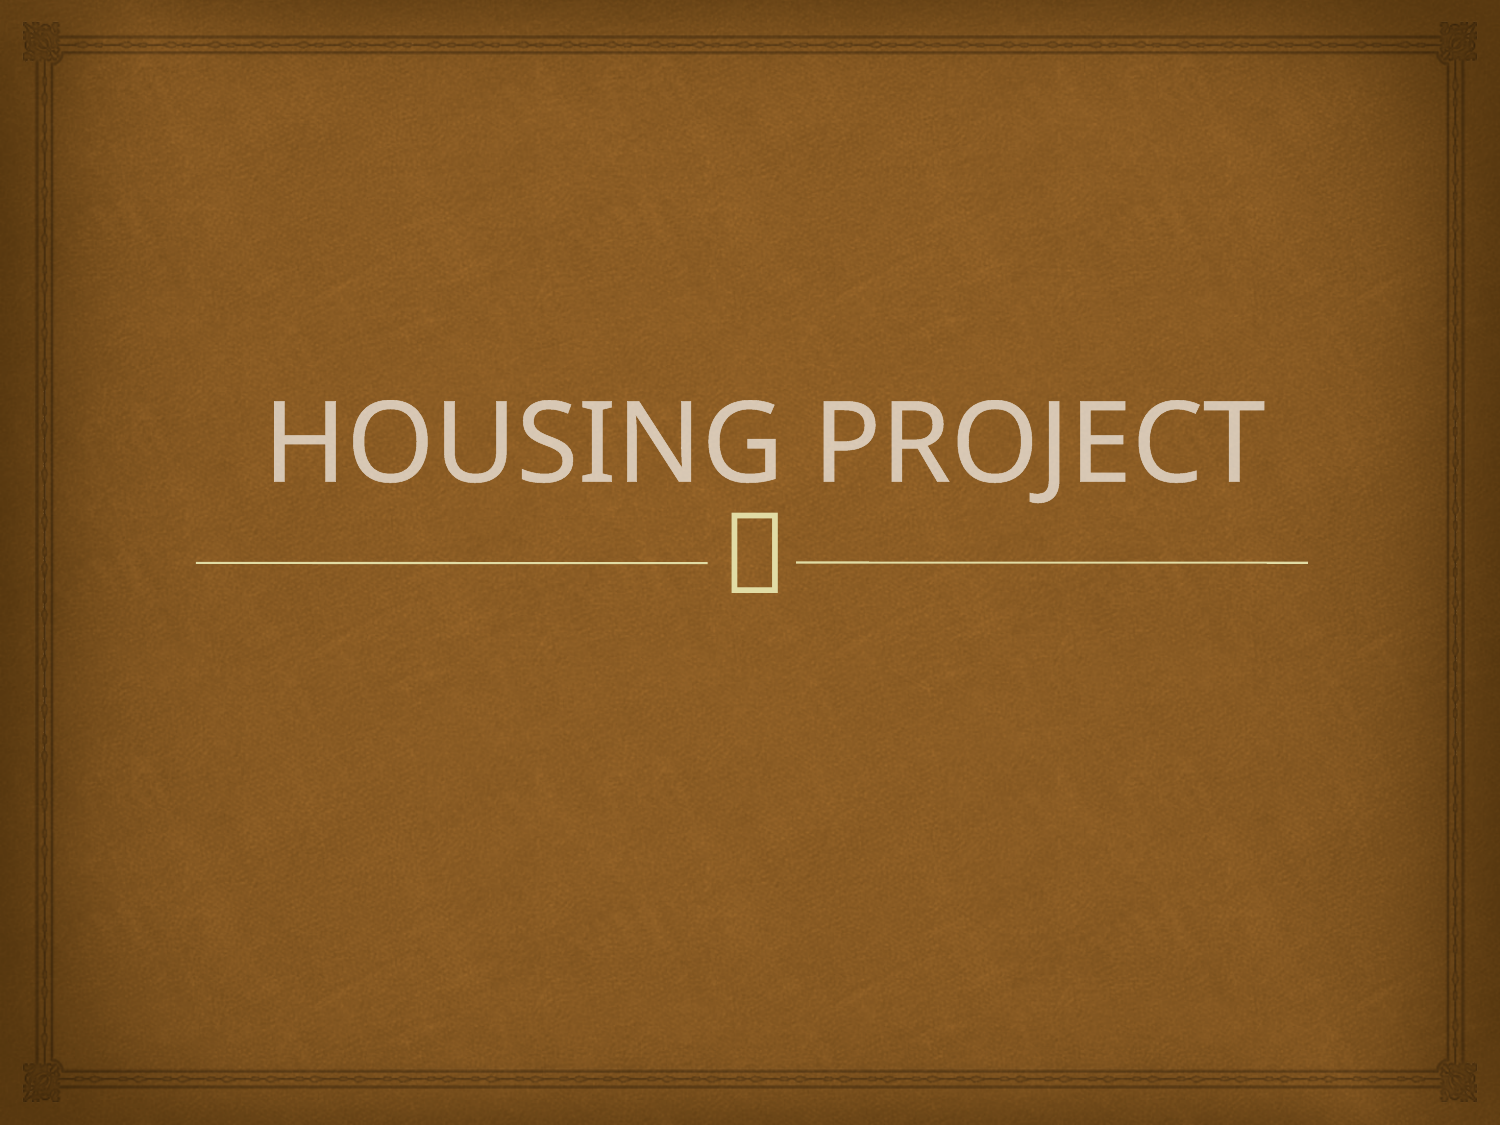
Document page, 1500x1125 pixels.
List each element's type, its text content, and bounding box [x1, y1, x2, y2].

title HOUSING PROJECT [194, 227, 1306, 512]
picture [0, 0, 1500, 1125]
